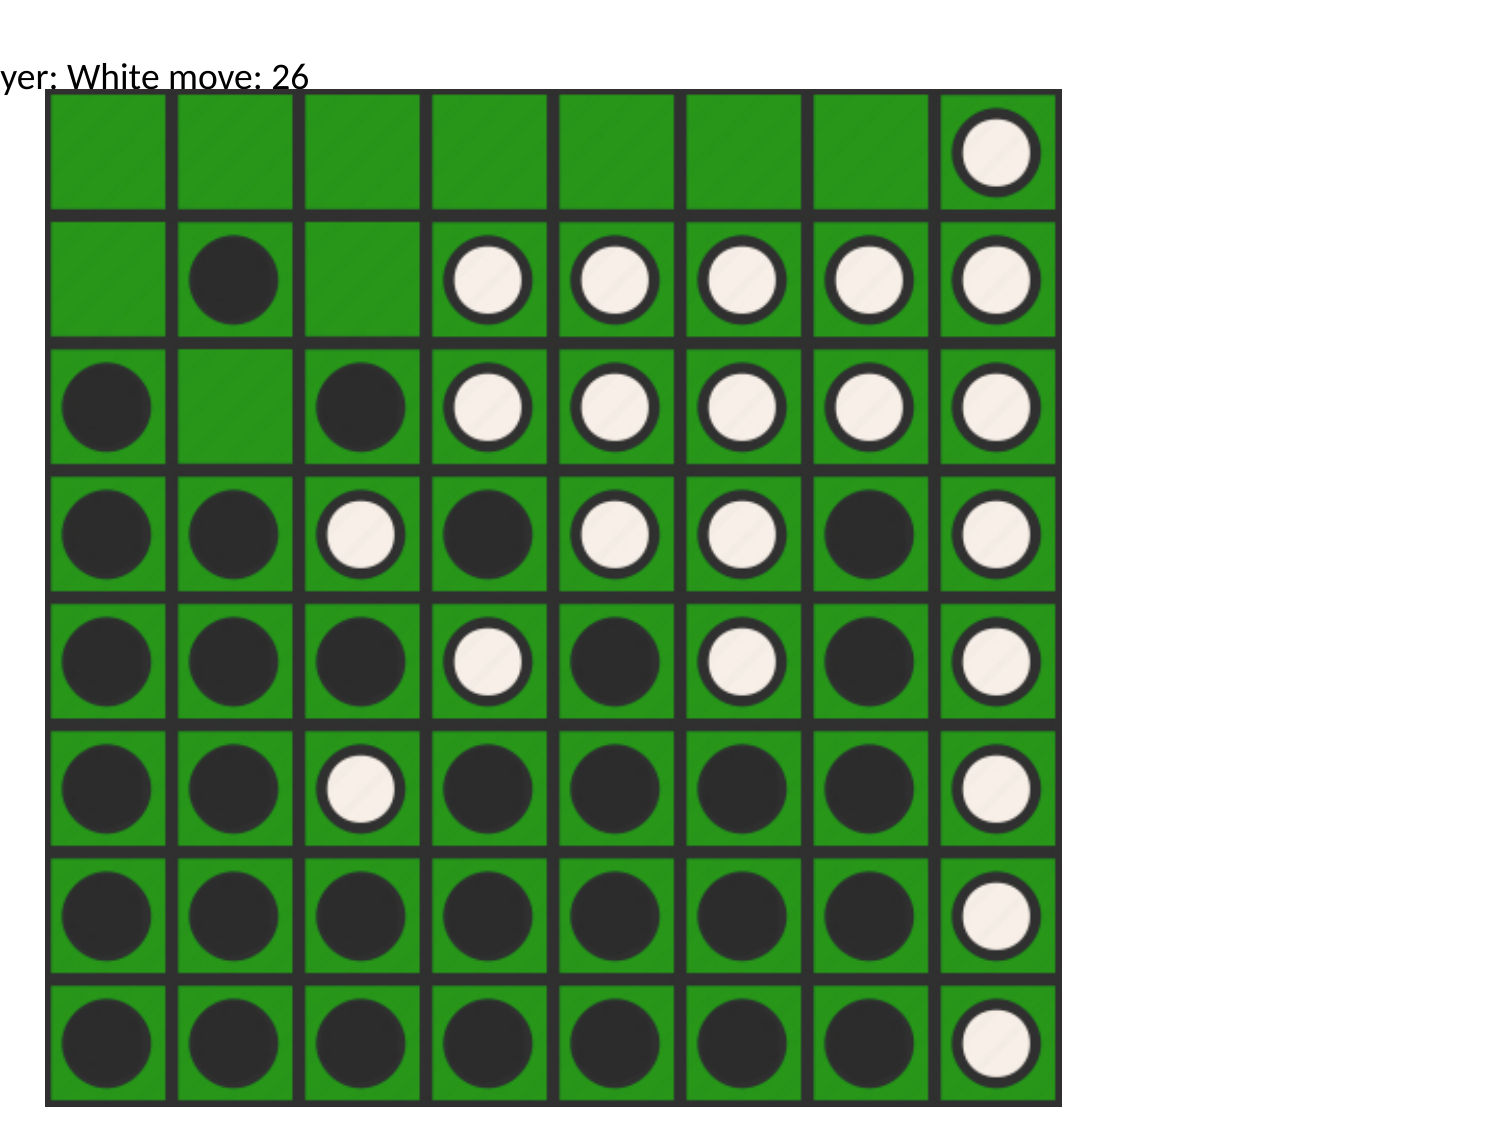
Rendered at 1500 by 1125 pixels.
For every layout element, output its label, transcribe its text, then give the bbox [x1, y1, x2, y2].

picture [44, 89, 1062, 1107]
text_box turn: 50 player: White move: 26 [0, 44, 325, 105]
